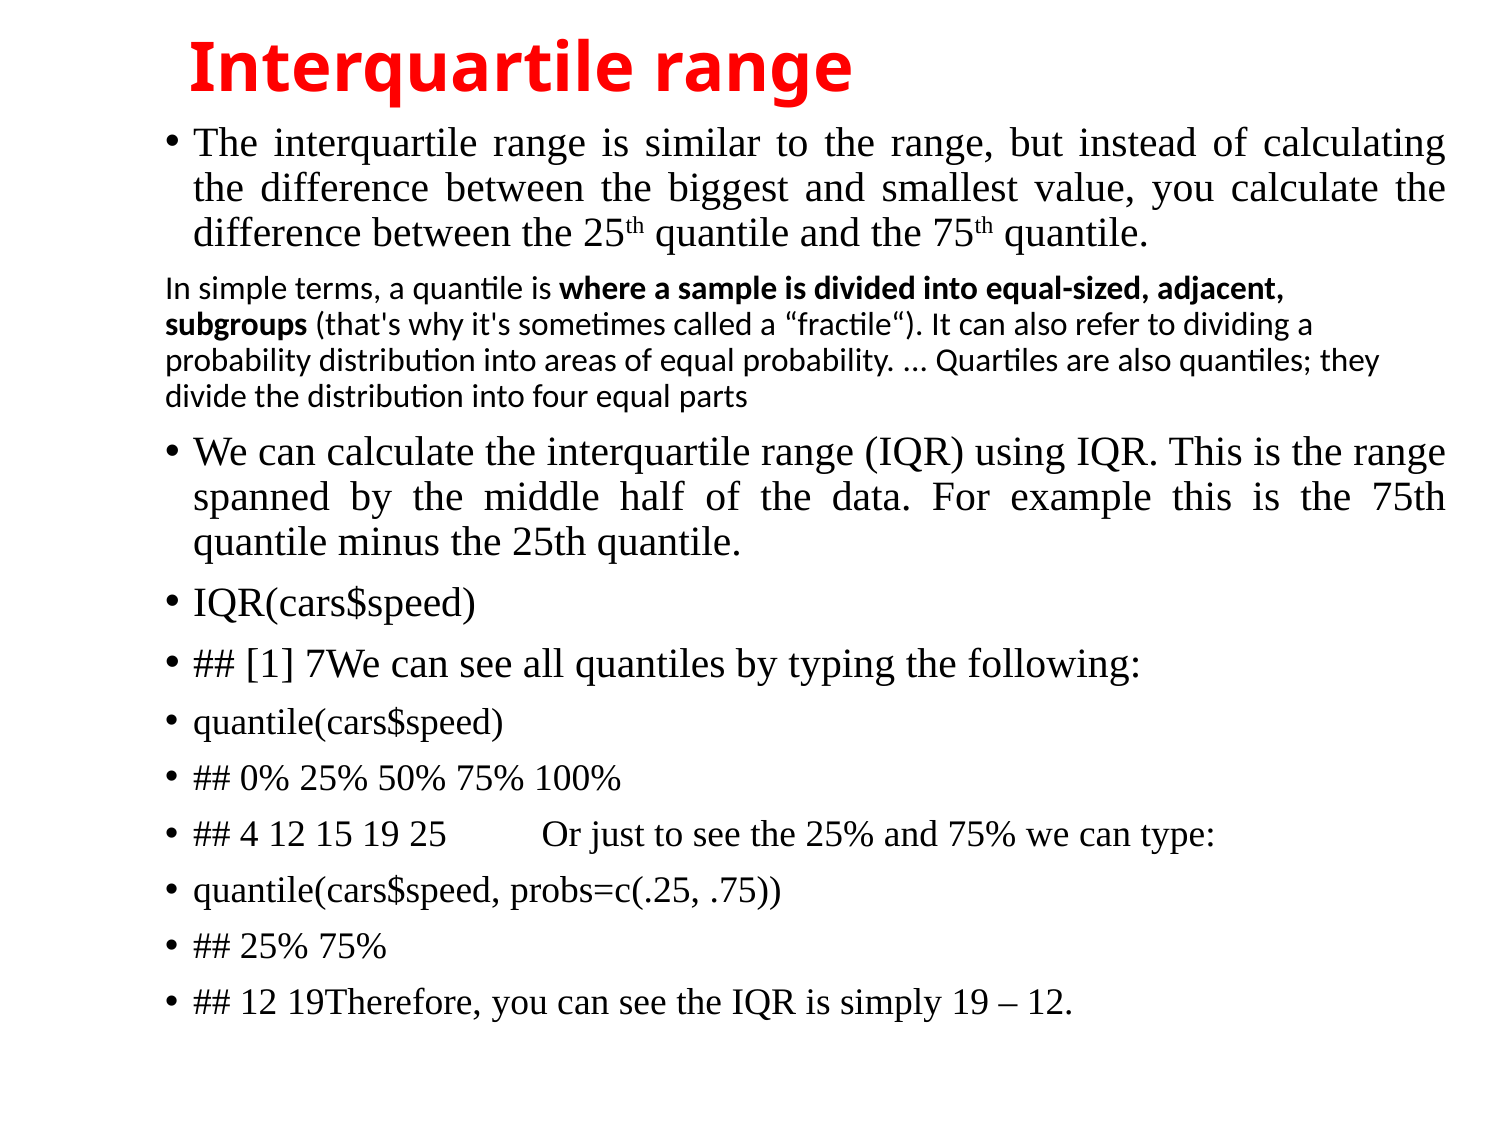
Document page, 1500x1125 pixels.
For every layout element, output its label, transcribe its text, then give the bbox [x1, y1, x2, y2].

title Interquartile range [174, 0, 1500, 138]
list The interquartile range is similar to the range, but instead of calculating the difference between the biggest and smallest value, you calculate the difference between the 25th quantile and the 75th quantile. In simple terms, a quantile is where a sample is divided into equal-sized, adjacent, subgroups (that's why it's sometimes called a “fractile“). It can also refer to dividing a probability distribution into areas of equal probability. ... Quartiles are also quantiles; they divide the distribution into four equal parts We can calculate the interquartile range (IQR) using IQR. This is the range spanned by the middle half of the data. For example this is the 75th quantile minus the 25th quantile. IQR(cars$speed) ## [1] 7We can see all quantiles by typing the following: quantile(cars$speed) ## 0% 25% 50% 75% 100% ## 4 12 15 19 25 Or just to see the 25% and 75% we can type: quantile(cars$speed, probs=c(.25, .75)) ## 25% 75% ## 12 19Therefore, you can see the IQR is simply 19 – 12. [150, 112, 1463, 1063]
